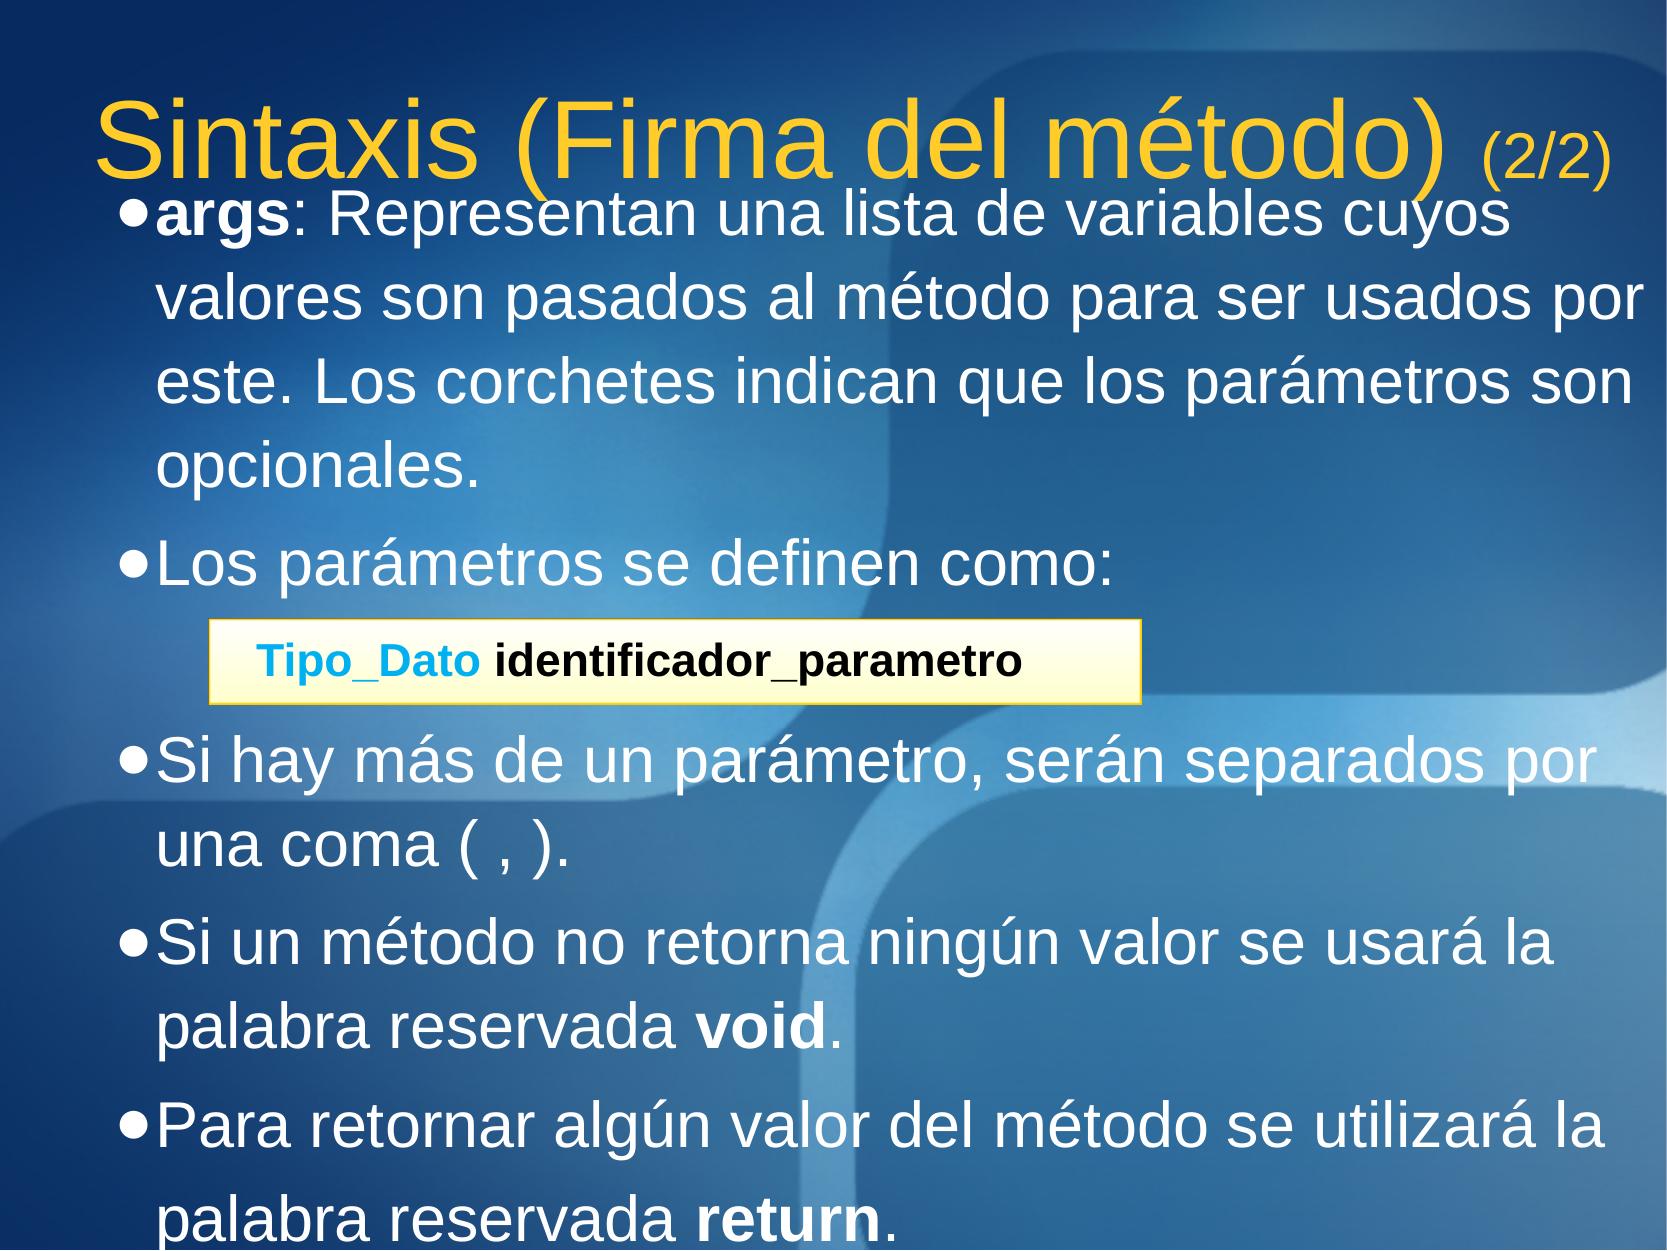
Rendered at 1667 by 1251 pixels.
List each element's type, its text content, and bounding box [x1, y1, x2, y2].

list args: Representan una lista de variables cuyos valores son pasados al método para ser usados por este. Los corchetes indican que los parámetros son opcionales. Los parámetros se definen como: Si hay más de un parámetro, serán separados por una coma ( , ). Si un método no retorna ningún valor se usará la palabra reservada void. Para retornar algún valor del método se utilizará la palabra reservada return. [86, 158, 1663, 1139]
text_box Tipo_Dato identificador_parametro [249, 613, 1159, 691]
picture [0, 0, 1667, 1250]
title Sintaxis (Firma del método) (2/2) [86, 50, 1663, 158]
